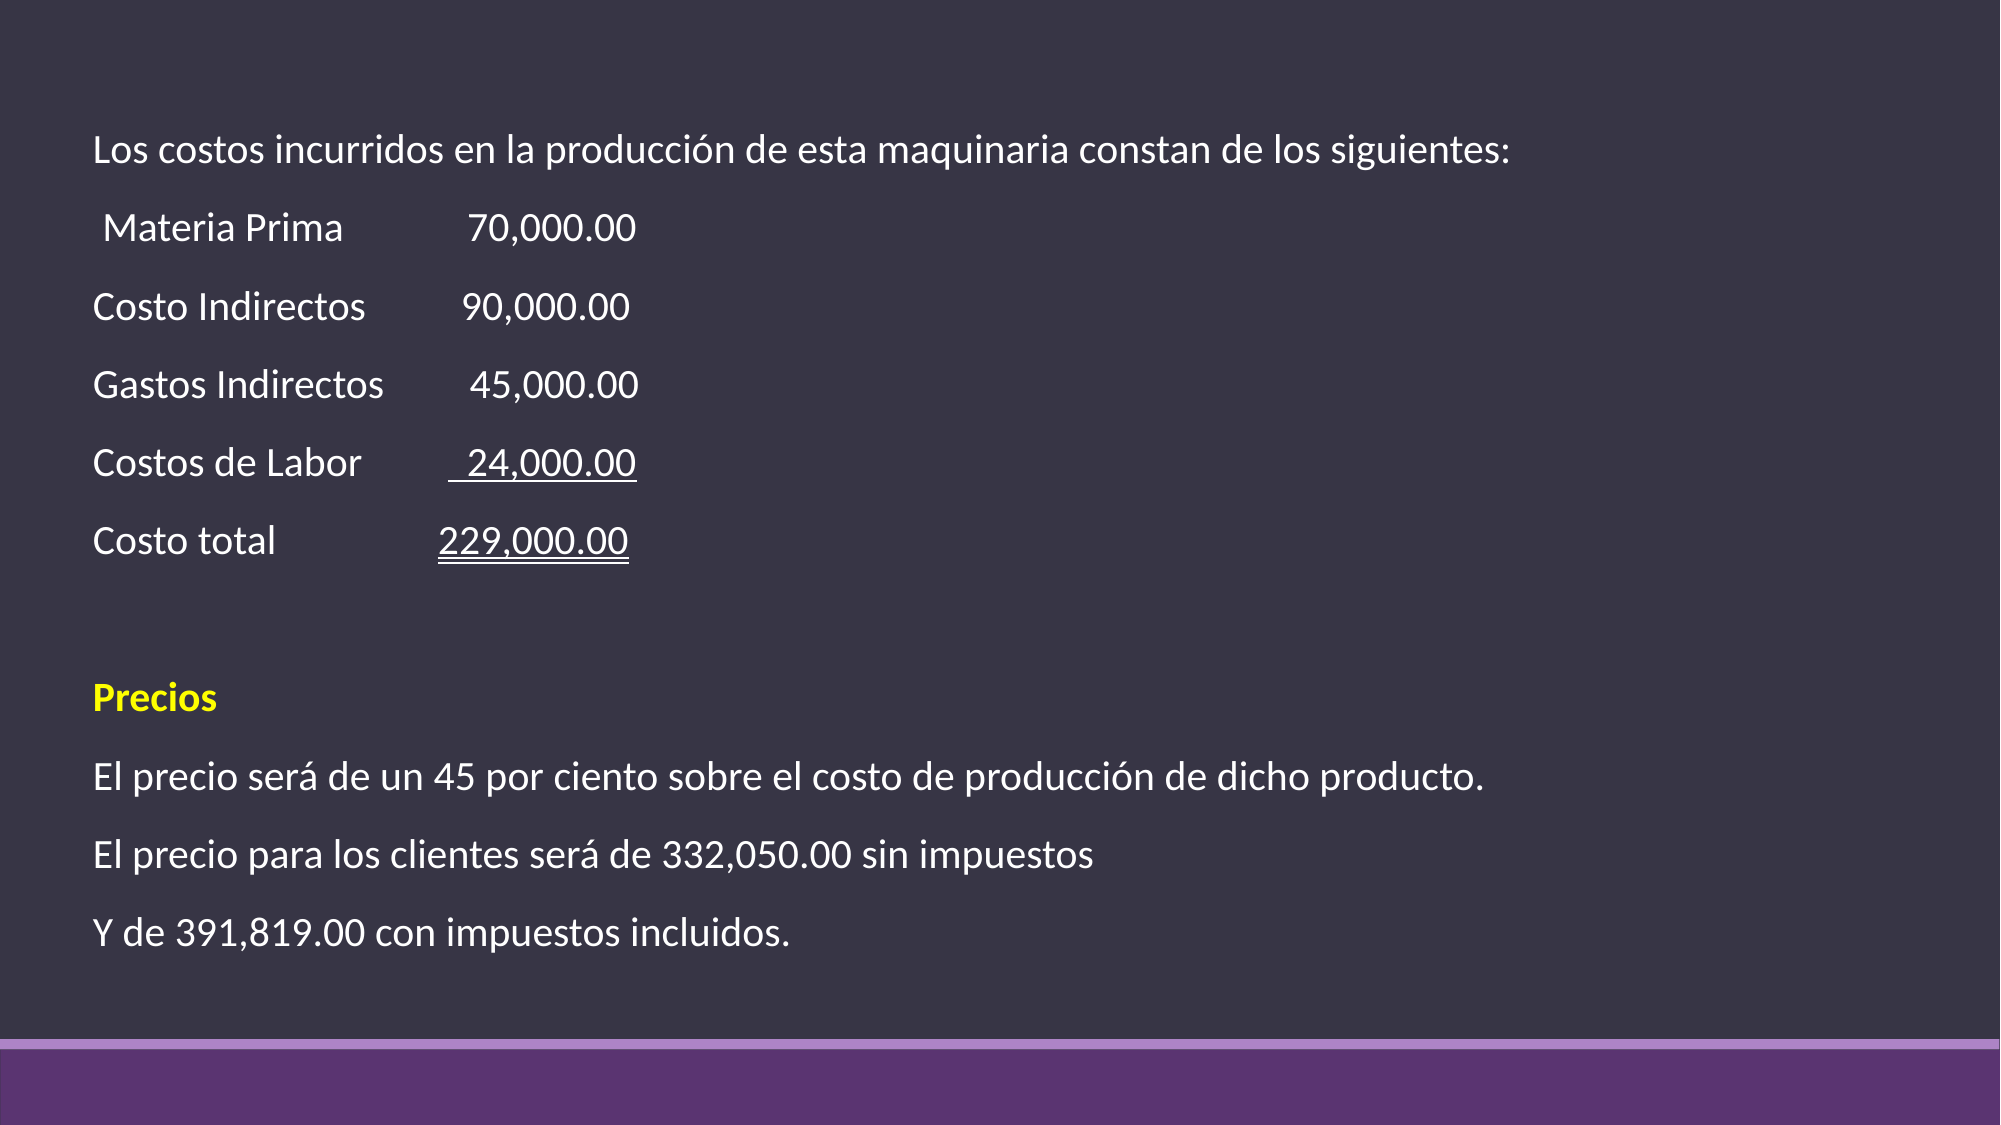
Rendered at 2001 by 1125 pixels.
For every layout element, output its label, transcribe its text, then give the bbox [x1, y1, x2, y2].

text_box Los costos incurridos en la producción de esta maquinaria constan de los siguientes: Materia Prima 70,000.00 Costo Indirectos 90,000.00 Gastos Indirectos 45,000.00 Costos de Labor 24,000.00 Costo total 229,000.00 Precios El precio será de un 45 por ciento sobre el costo de producción de dicho producto. El precio para los clientes será de 332,050.00 sin impuestos Y de 391,819.00 con impuestos incluidos. [78, 106, 1891, 963]
